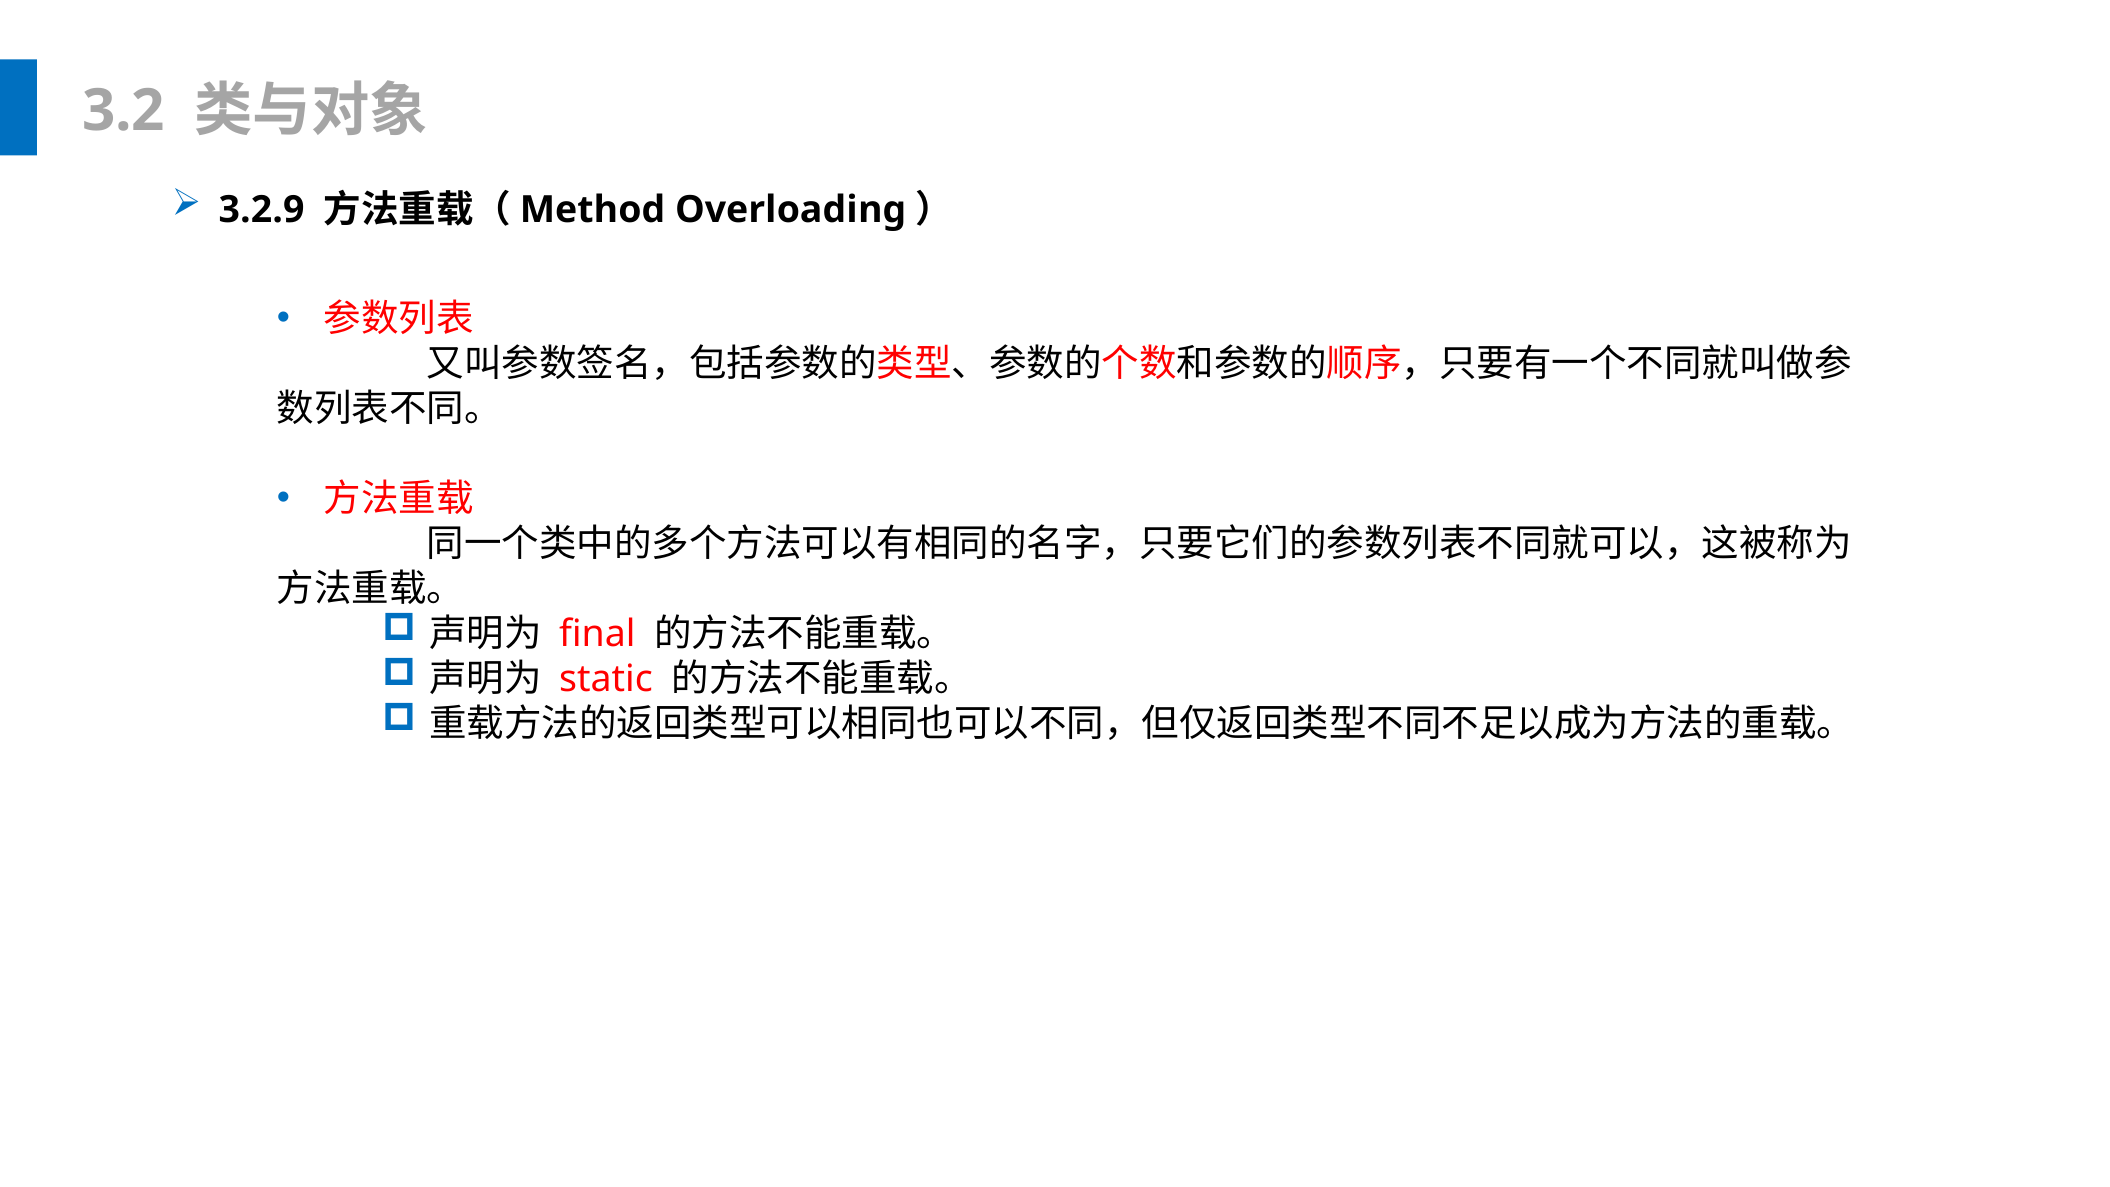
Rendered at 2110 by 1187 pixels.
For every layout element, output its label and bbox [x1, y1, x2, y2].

text_box [0, 59, 443, 156]
text_box [157, 177, 1894, 757]
